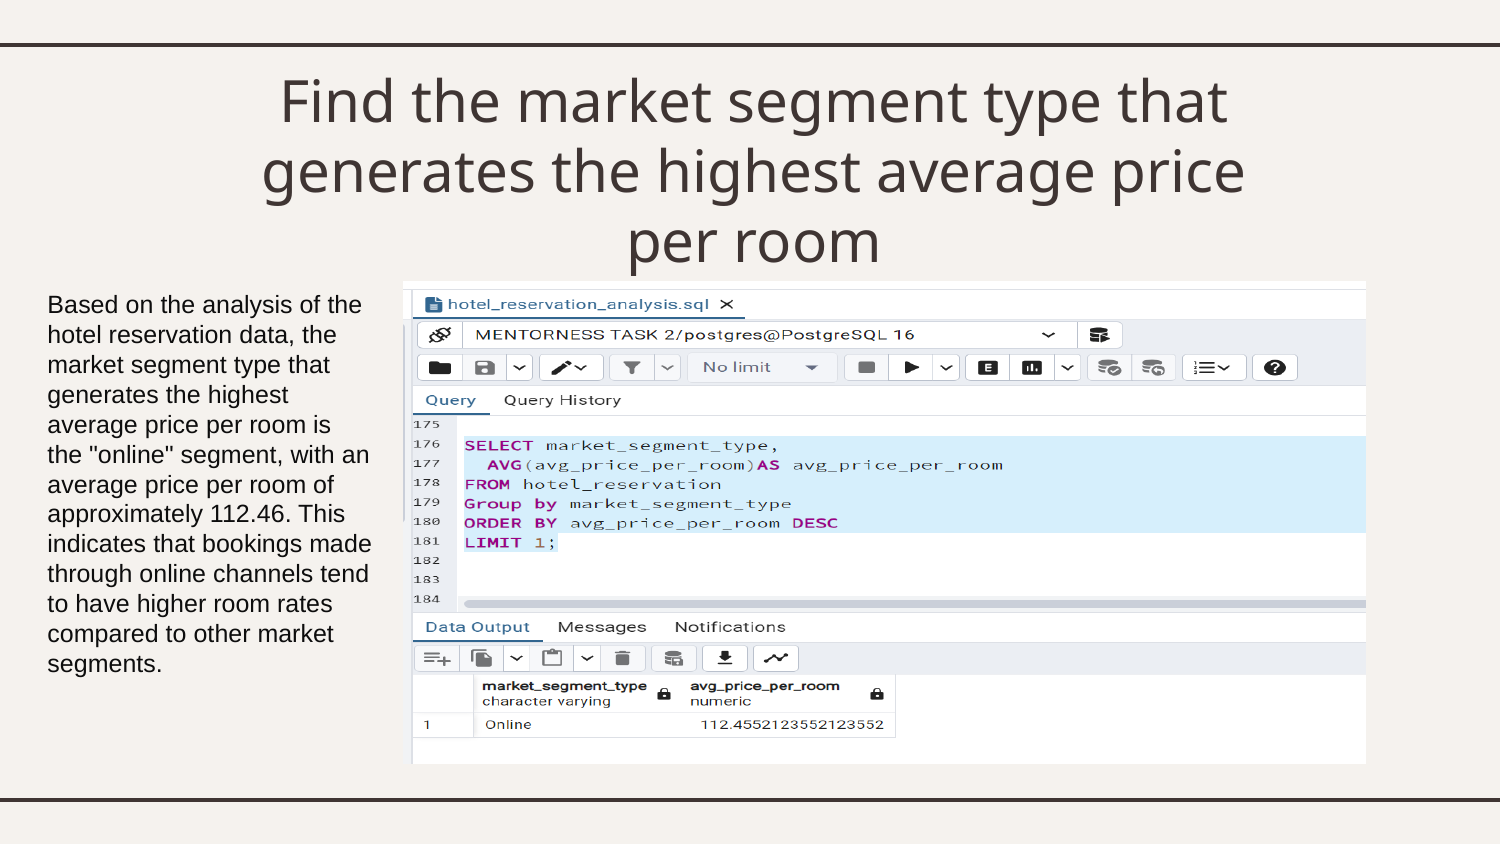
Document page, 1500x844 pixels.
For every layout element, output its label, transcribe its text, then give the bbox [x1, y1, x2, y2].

title Find the market segment type that generates the highest average price per room [246, 80, 1263, 258]
text_box Based on the analysis of the hotel reservation data, the market segment type that generates the highest average price per room is the "online" segment, with an average price per room of approximately 112.46. This indicates that bookings made through online channels tend to have higher room rates compared to other market segments. [32, 280, 389, 686]
picture [403, 281, 1366, 764]
